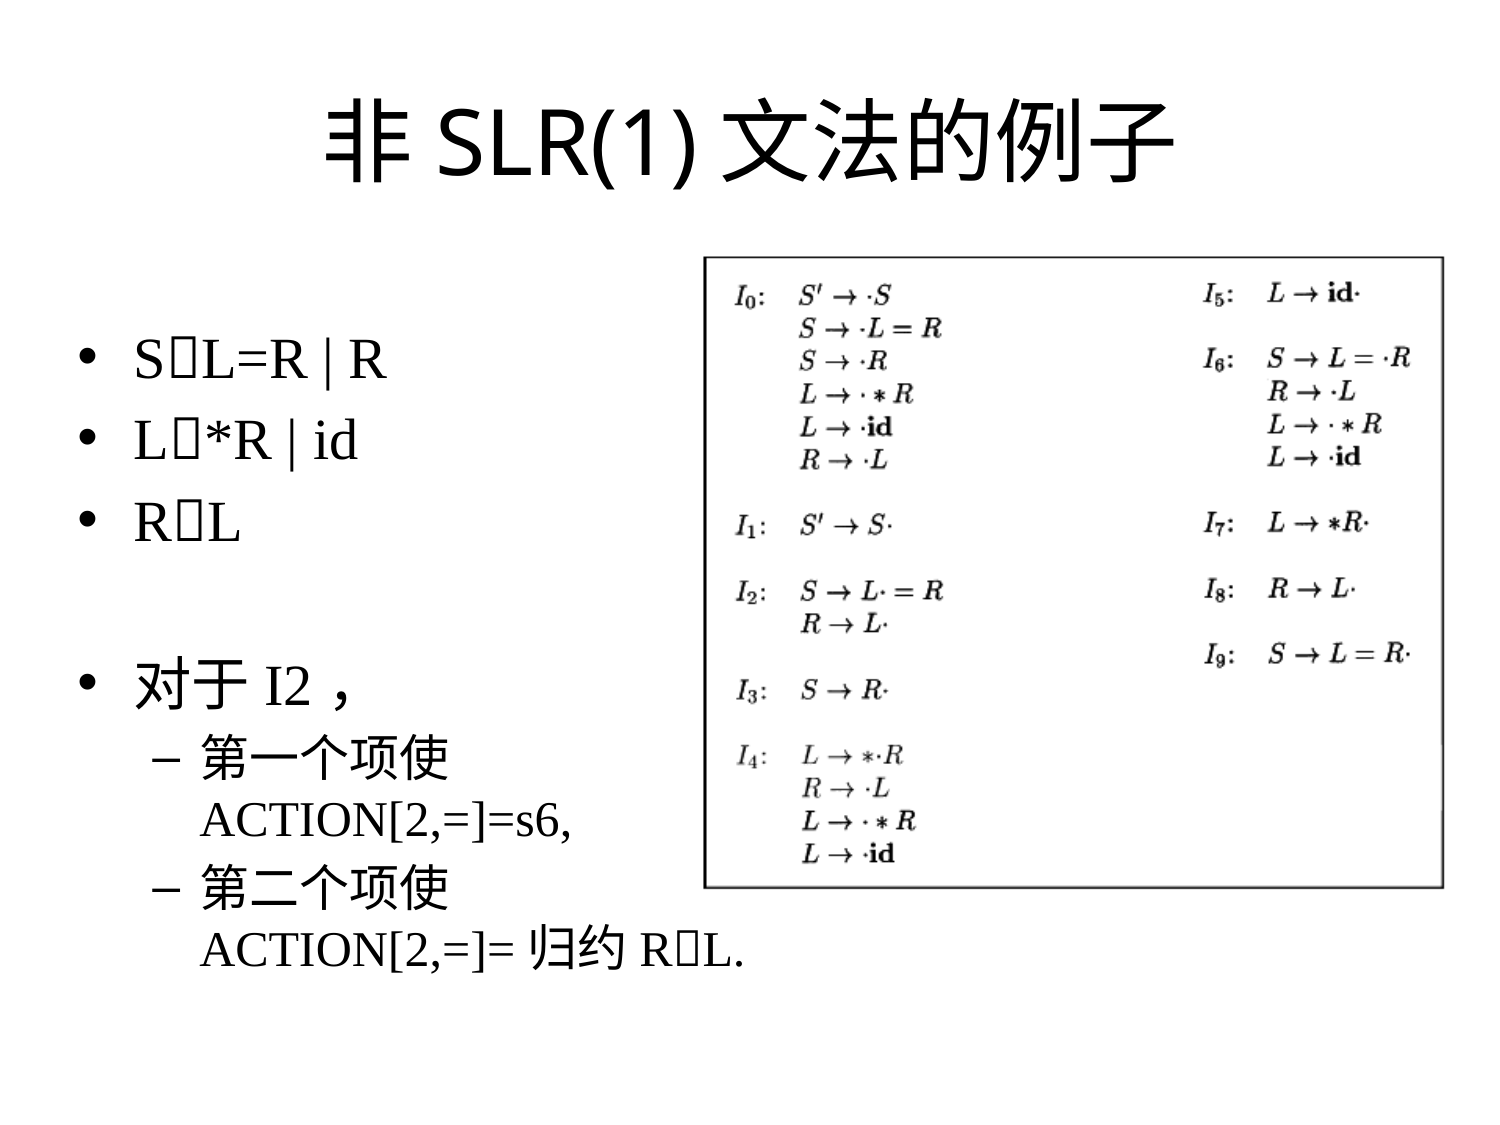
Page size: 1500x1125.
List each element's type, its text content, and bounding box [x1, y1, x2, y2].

picture [699, 249, 1449, 898]
title 非SLR(1)文法的例子 [75, 45, 1425, 233]
list SL=R | R L*R | id RL 对于I2， 第一个项使ACTION[2,=]=s6, 第二个项使ACTION[2,=]=归约RL. [62, 312, 775, 1055]
